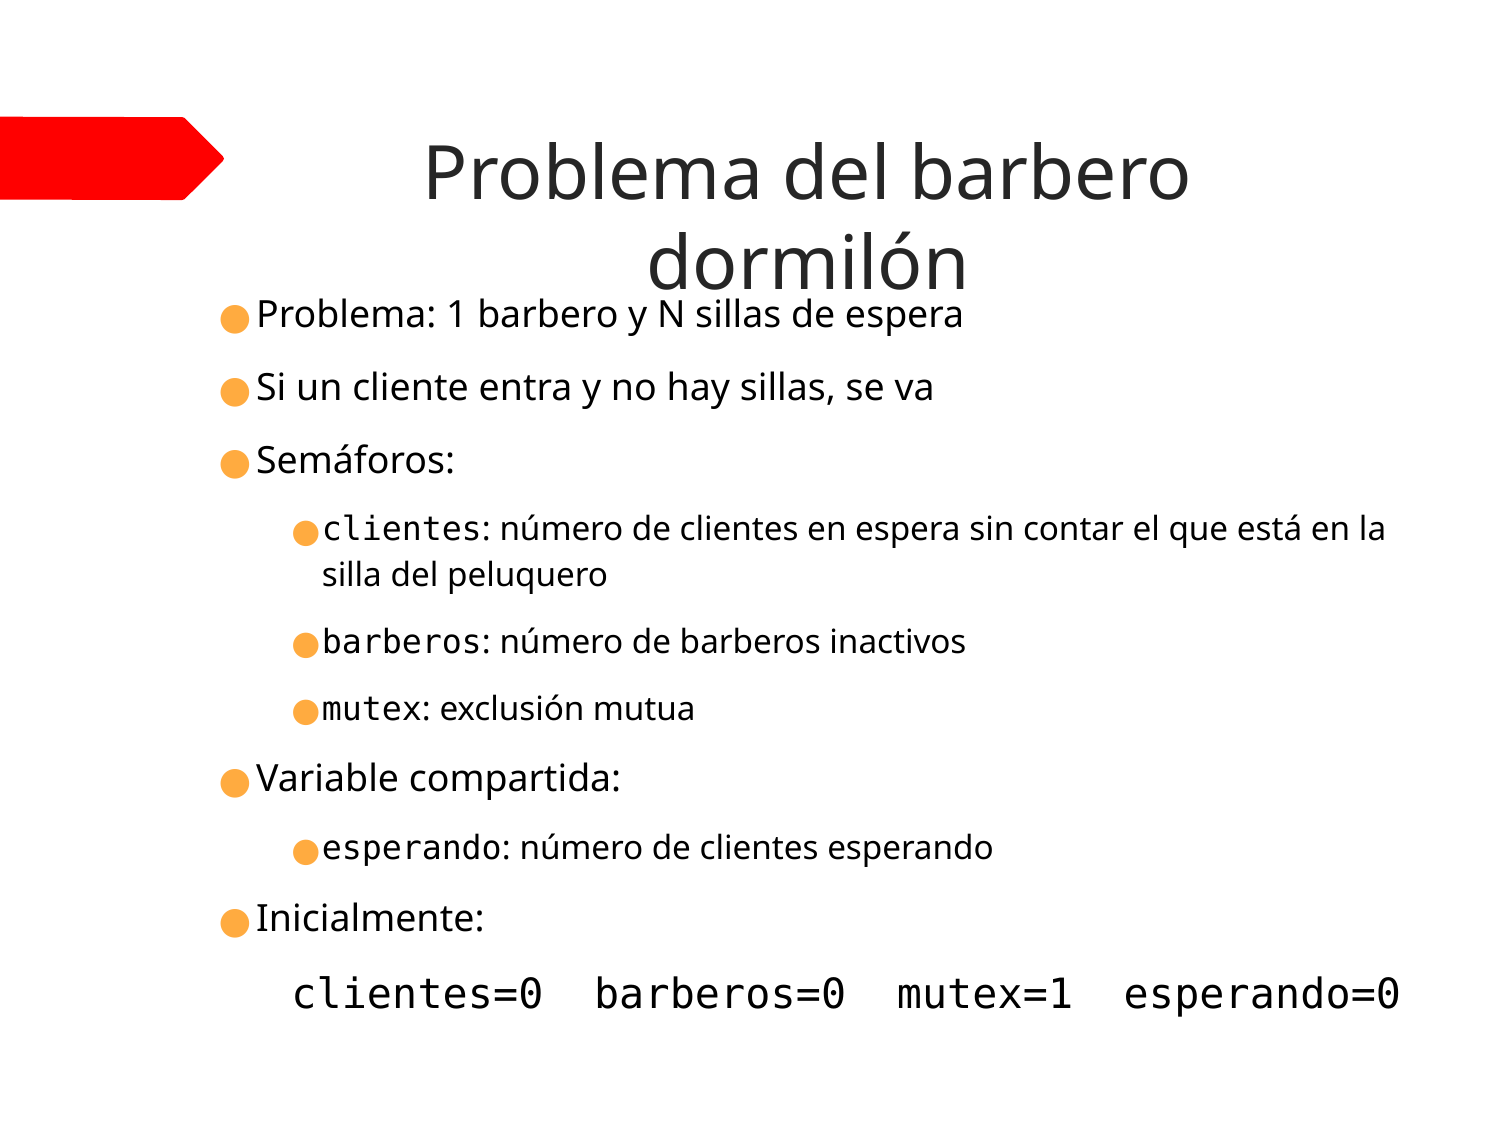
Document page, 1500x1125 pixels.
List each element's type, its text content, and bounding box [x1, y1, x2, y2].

list Problema: 1 barbero y N sillas de espera Si un cliente entra y no hay sillas, se va Semáforos: clientes: número de clientes en espera sin contar el que está en la silla del peluquero barberos: número de barberos inactivos mutex: exclusión mutua Variable compartida: esperando: número de clientes esperando Inicialmente: clientes=0 barberos=0 mutex=1 esperando=0 [184, 268, 1432, 1084]
title Problema del barbero dormilón [267, 109, 1349, 242]
